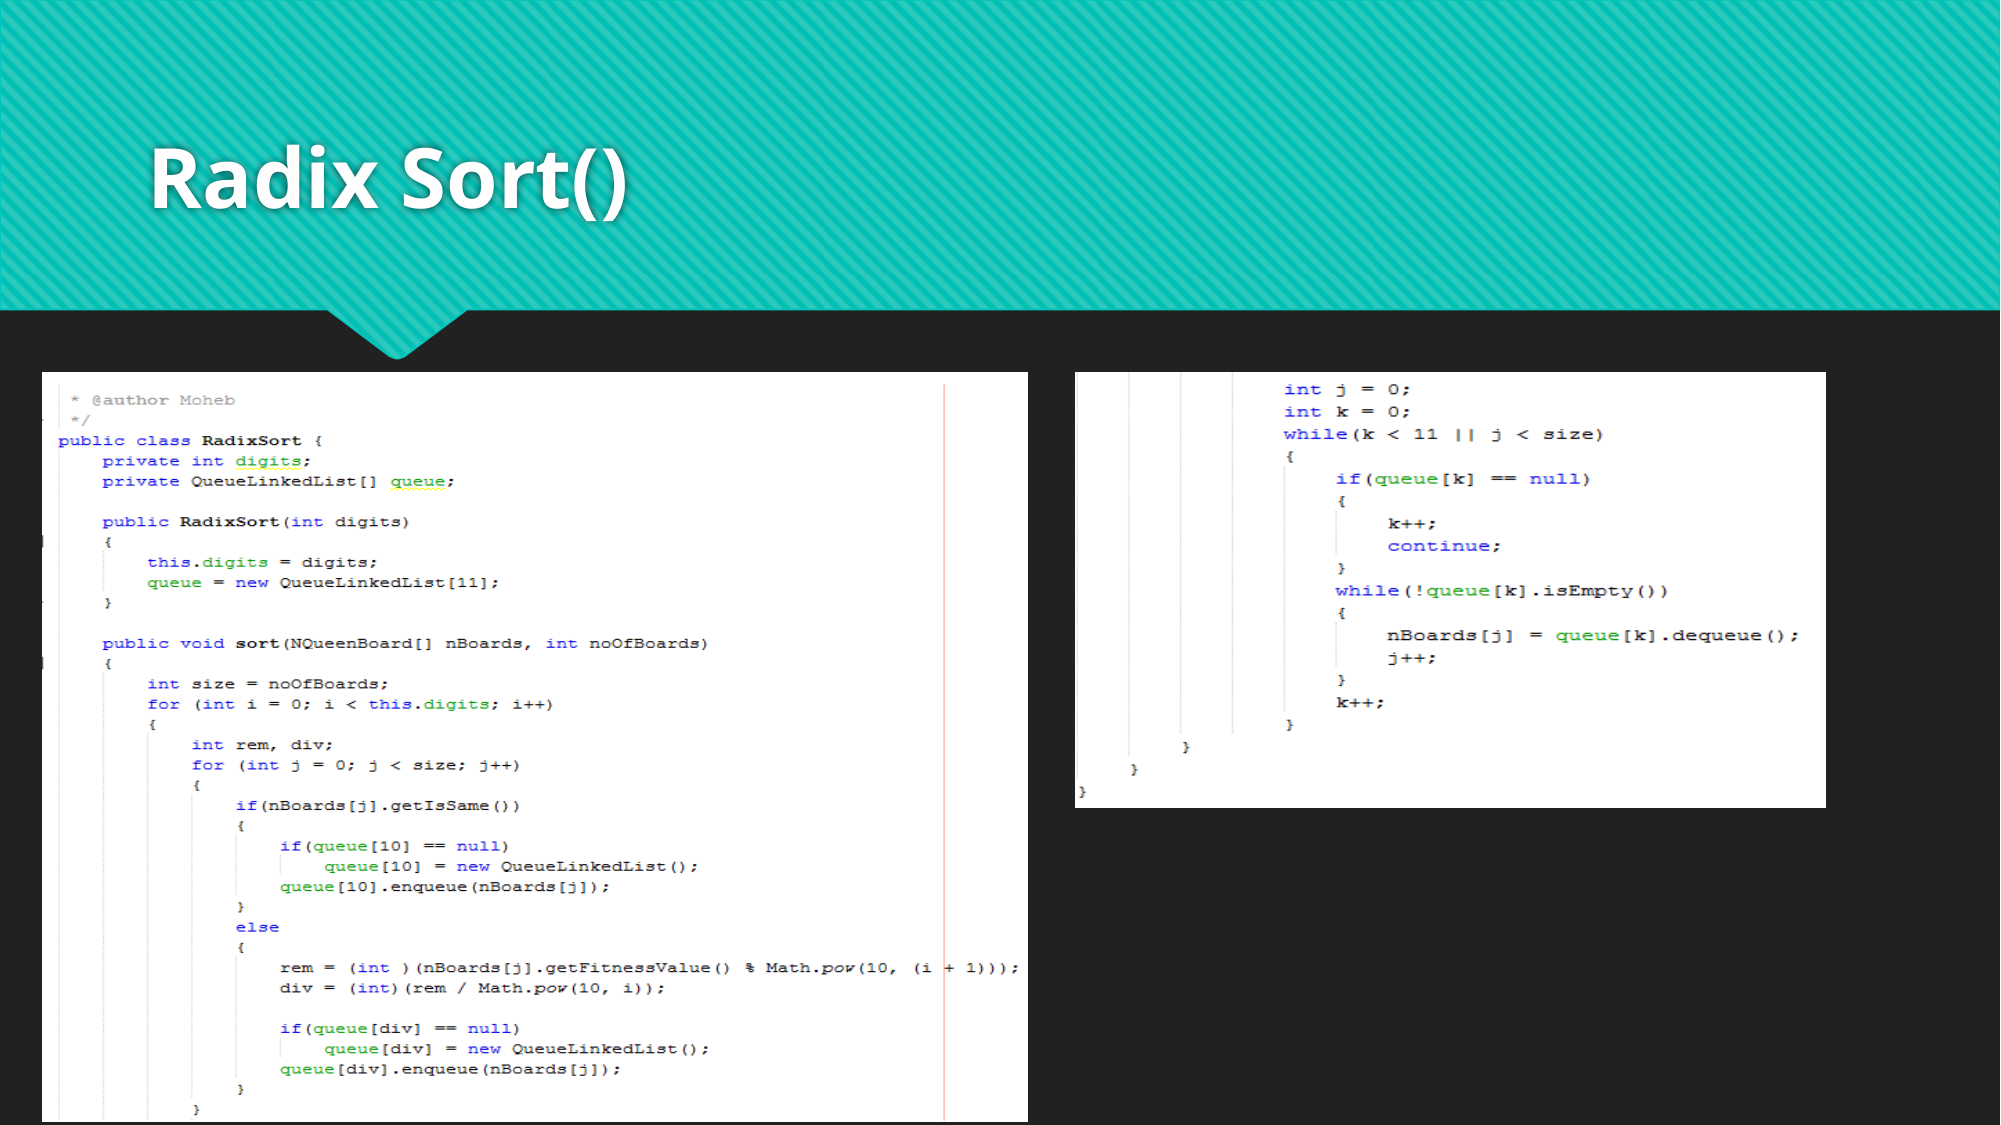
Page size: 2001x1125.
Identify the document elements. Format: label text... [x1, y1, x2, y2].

picture [1075, 372, 1827, 809]
picture [42, 372, 1029, 1123]
title Radix Sort() [132, 73, 1868, 233]
